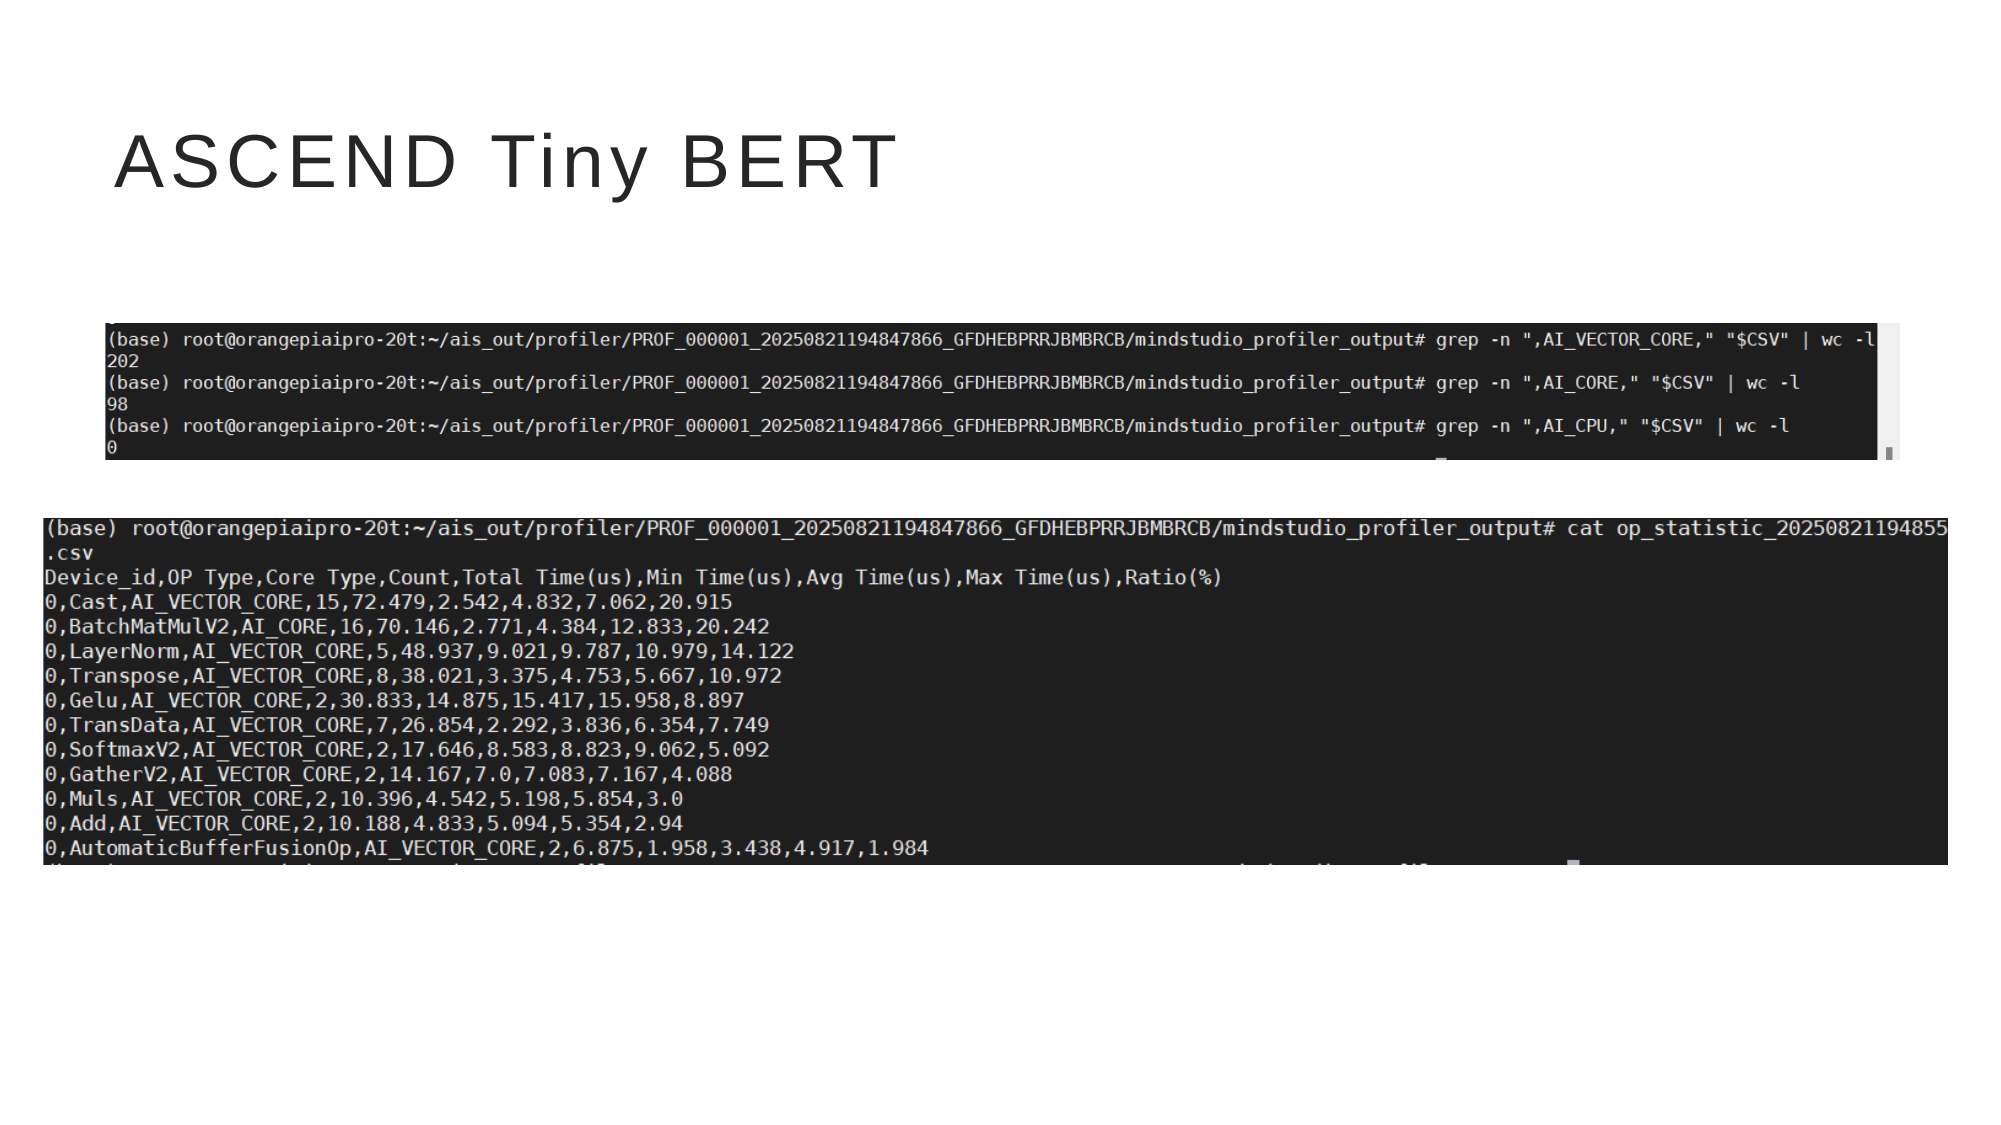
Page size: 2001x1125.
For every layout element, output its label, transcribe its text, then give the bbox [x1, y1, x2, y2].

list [99, 322, 1900, 460]
picture [40, 518, 1948, 866]
title ASCEND Tiny BERT [99, 99, 1900, 216]
